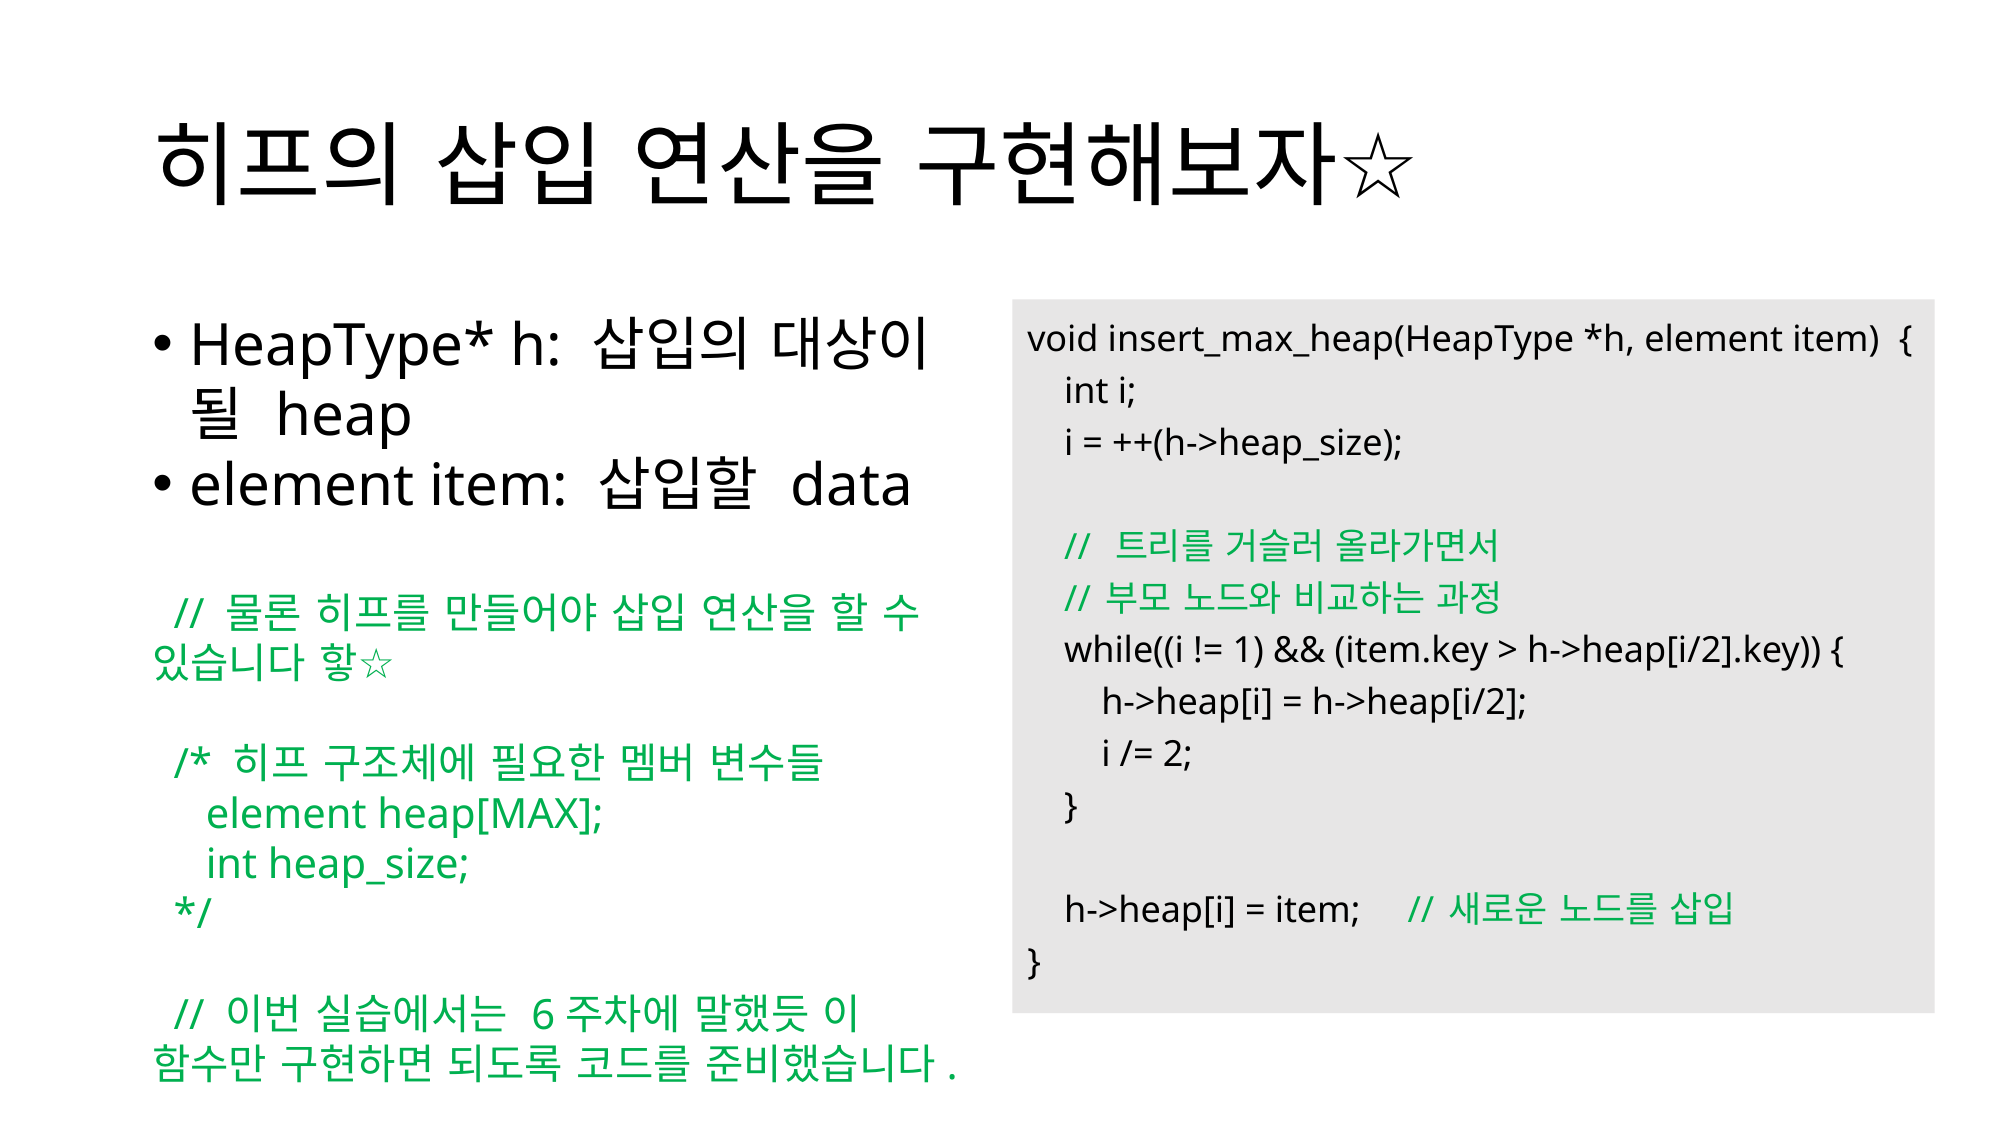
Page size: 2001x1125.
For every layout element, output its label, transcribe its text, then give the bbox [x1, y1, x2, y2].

text_box void insert_max_heap(HeapType *h, element item) ​ {​ int i; ​ i = ++(h->heap_size); ​ // 트리를 거슬러 올라가면서 // 부모 노드와 비교하는 과정​ while((i != 1) && (item.key > h->heap[i/2].key)) {​ h->heap[i] = h->heap[i/2]; ​ i /= 2; ​ }​ h->heap[i] = item; // 새로운 노드를 삽입​ }​ [1012, 299, 1935, 1014]
text_box HeapType* h: 삽입의 대상이 될 heap element item: 삽입할 data // 물론 히프를 만들어야 삽입 연산을 할 수 있습니다 핳☆ /* 히프 구조체에 필요한 멤버 변수들 element heap[MAX]; int heap_size; */ // 이번 실습에서는 6주차에 말했듯 이 함수만 구현하면 되도록 코드를 준비했습니다. [137, 299, 988, 1125]
text_box 히프의 삽입 연산을 구현해보자☆ [137, 59, 1863, 278]
